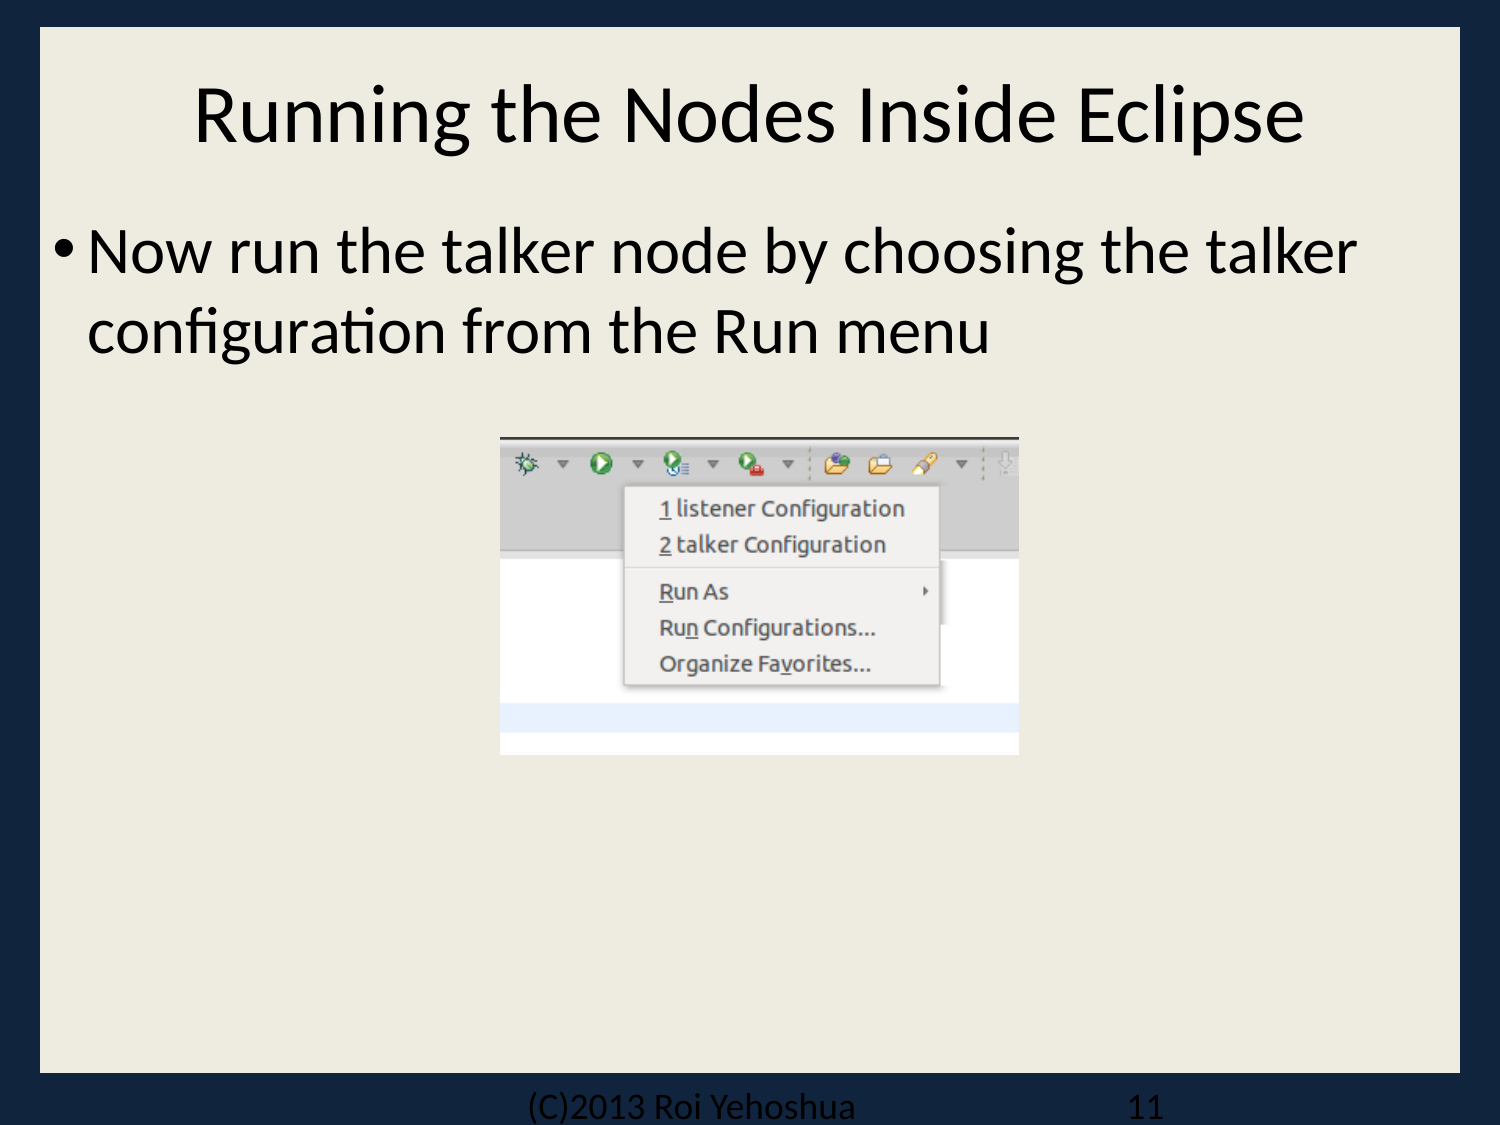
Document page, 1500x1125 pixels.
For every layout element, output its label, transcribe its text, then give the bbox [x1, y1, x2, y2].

text_box (C)2013 Roi Yehoshua [512, 1074, 988, 1125]
text_box Now run the talker node by choosing the talker configuration from the Run menu [37, 199, 1463, 1079]
text_box Running the Nodes Inside Eclipse [37, 31, 1463, 188]
picture [499, 437, 1019, 755]
text_box <number> [1111, 1074, 1462, 1125]
